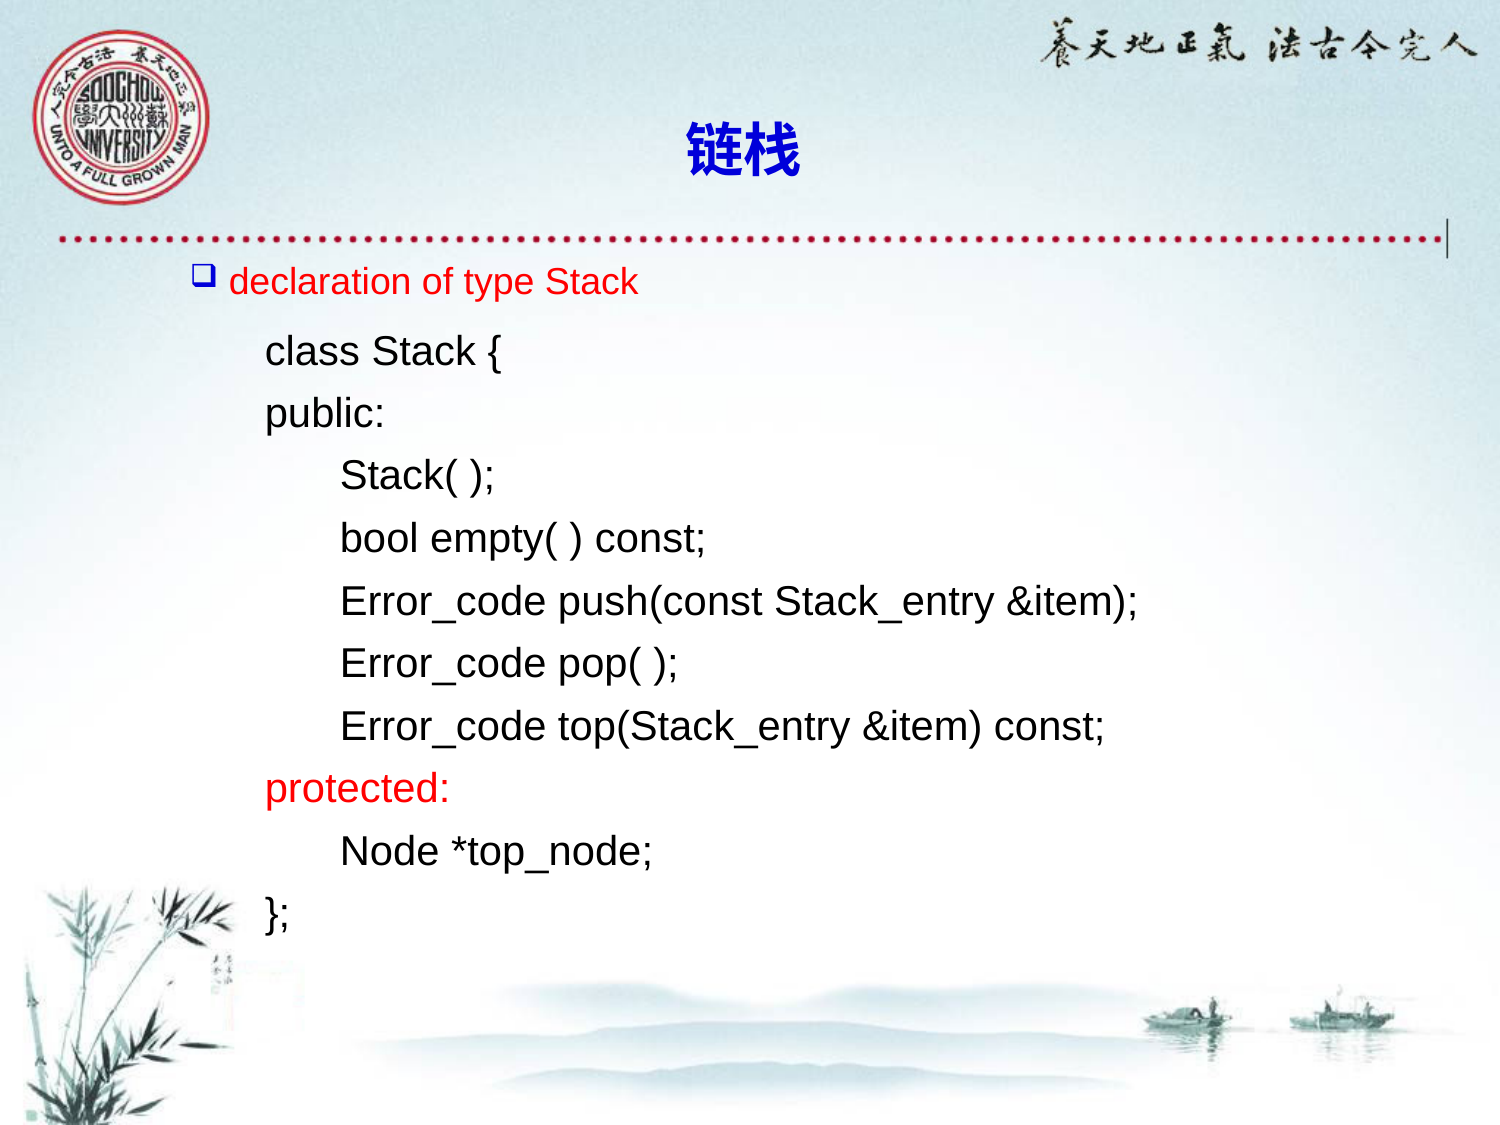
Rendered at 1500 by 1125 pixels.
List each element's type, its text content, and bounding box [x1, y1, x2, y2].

title 链栈 [0, 62, 1488, 235]
text_box [74, 235, 1425, 459]
text_box declaration of type Stack class Stack { public: Stack( ); bool empty( ) const; Error_code push(const Stack_entry &item); Error_code pop( ); Error_code top(Stack_entry &item) const; protected: Node *top_node; }; [174, 249, 1250, 944]
picture [0, 0, 1500, 1125]
